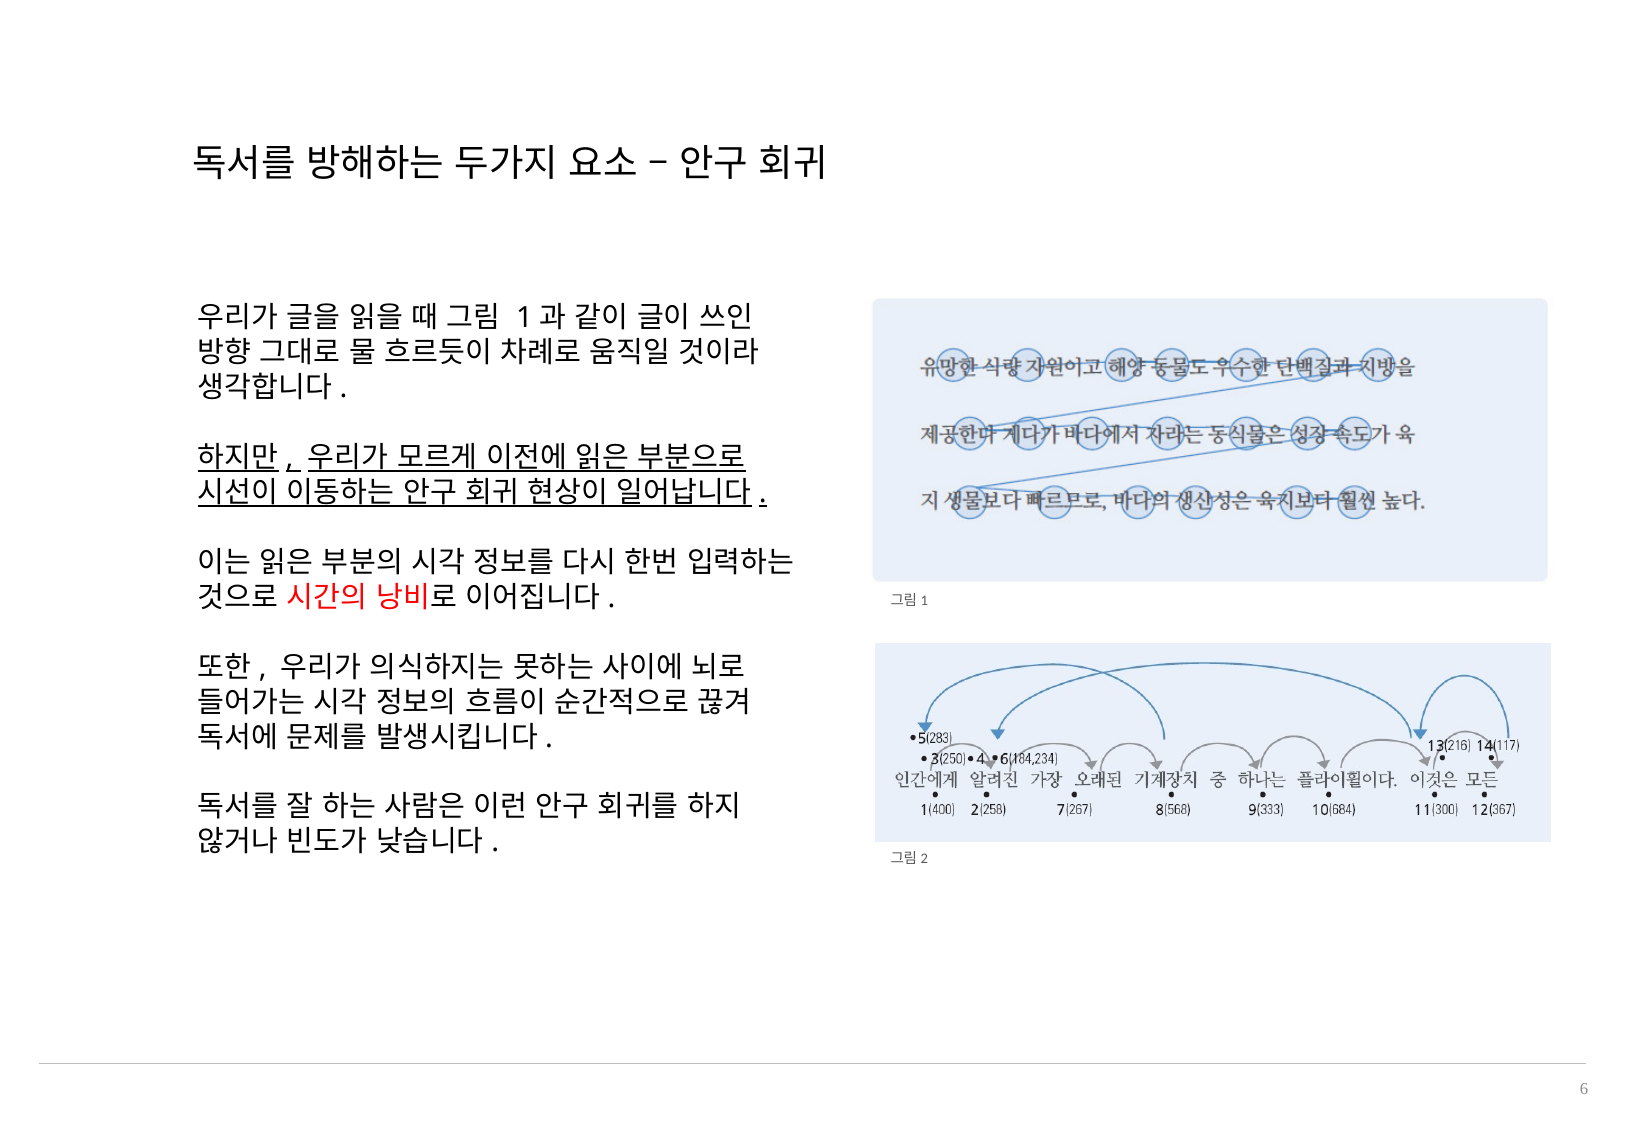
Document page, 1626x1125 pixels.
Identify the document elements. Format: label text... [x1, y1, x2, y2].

text_box 독서를 방해하는 두가지 요소 – 안구 회귀 [177, 131, 843, 192]
picture [875, 643, 1551, 842]
picture [837, 280, 1577, 594]
text_box 우리가 글을 읽을 때 그림 1과 같이 글이 쓰인 방향 그대로 물 흐르듯이 차례로 움직일 것이라 생각합니다. 하지만, 우리가 모르게 이전에 읽은 부분으로 시선이 이동하는 안구 회귀 현상이 일어납니다. 이는 읽은 부분의 시각 정보를 다시 한번 입력하는 것으로 시간의 낭비로 이어집니다. 또한, 우리가 의식하지는 못하는 사이에 뇌로 들어가는 시각 정보의 흐름이 순간적으로 끊겨 독서에 문제를 발생시킵니다. 독서를 잘 하는 사람은 이런 안구 회귀를 하지 않거나 빈도가 낮습니다. [182, 290, 813, 956]
text_box 그림2 [875, 842, 943, 875]
text_box 그림1 [875, 594, 943, 616]
slide_number 6 [1237, 1057, 1604, 1118]
